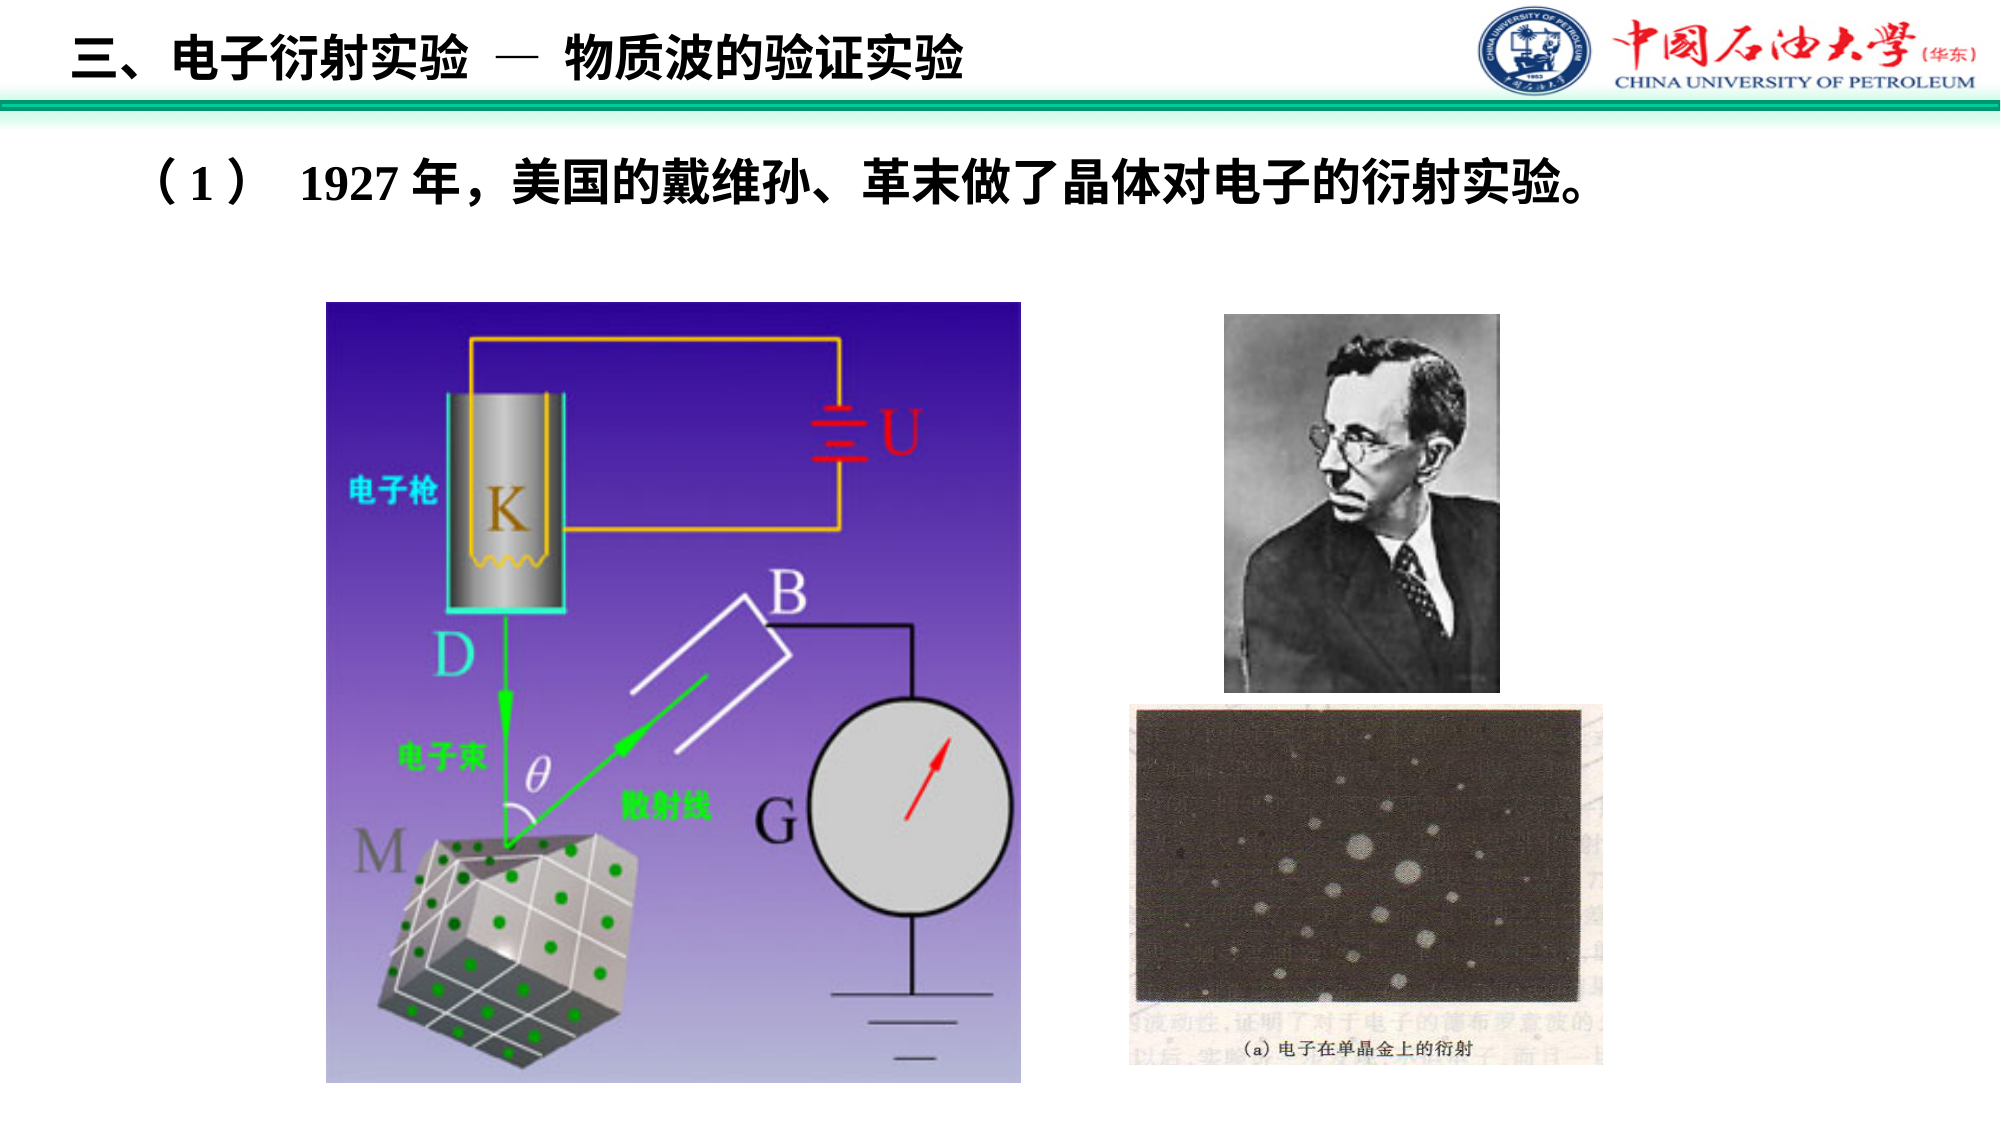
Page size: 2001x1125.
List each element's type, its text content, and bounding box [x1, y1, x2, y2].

text_box 三、电子衍射实验 — 物质波的验证实验 [54, 18, 1155, 94]
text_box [1129, 703, 1603, 1066]
picture [1224, 314, 1500, 693]
picture [1393, 0, 2001, 90]
picture [326, 302, 1021, 1083]
text_box （1） 1927年，美国的戴维孙、革末做了晶体对电子的衍射实验。 [66, 137, 1875, 218]
